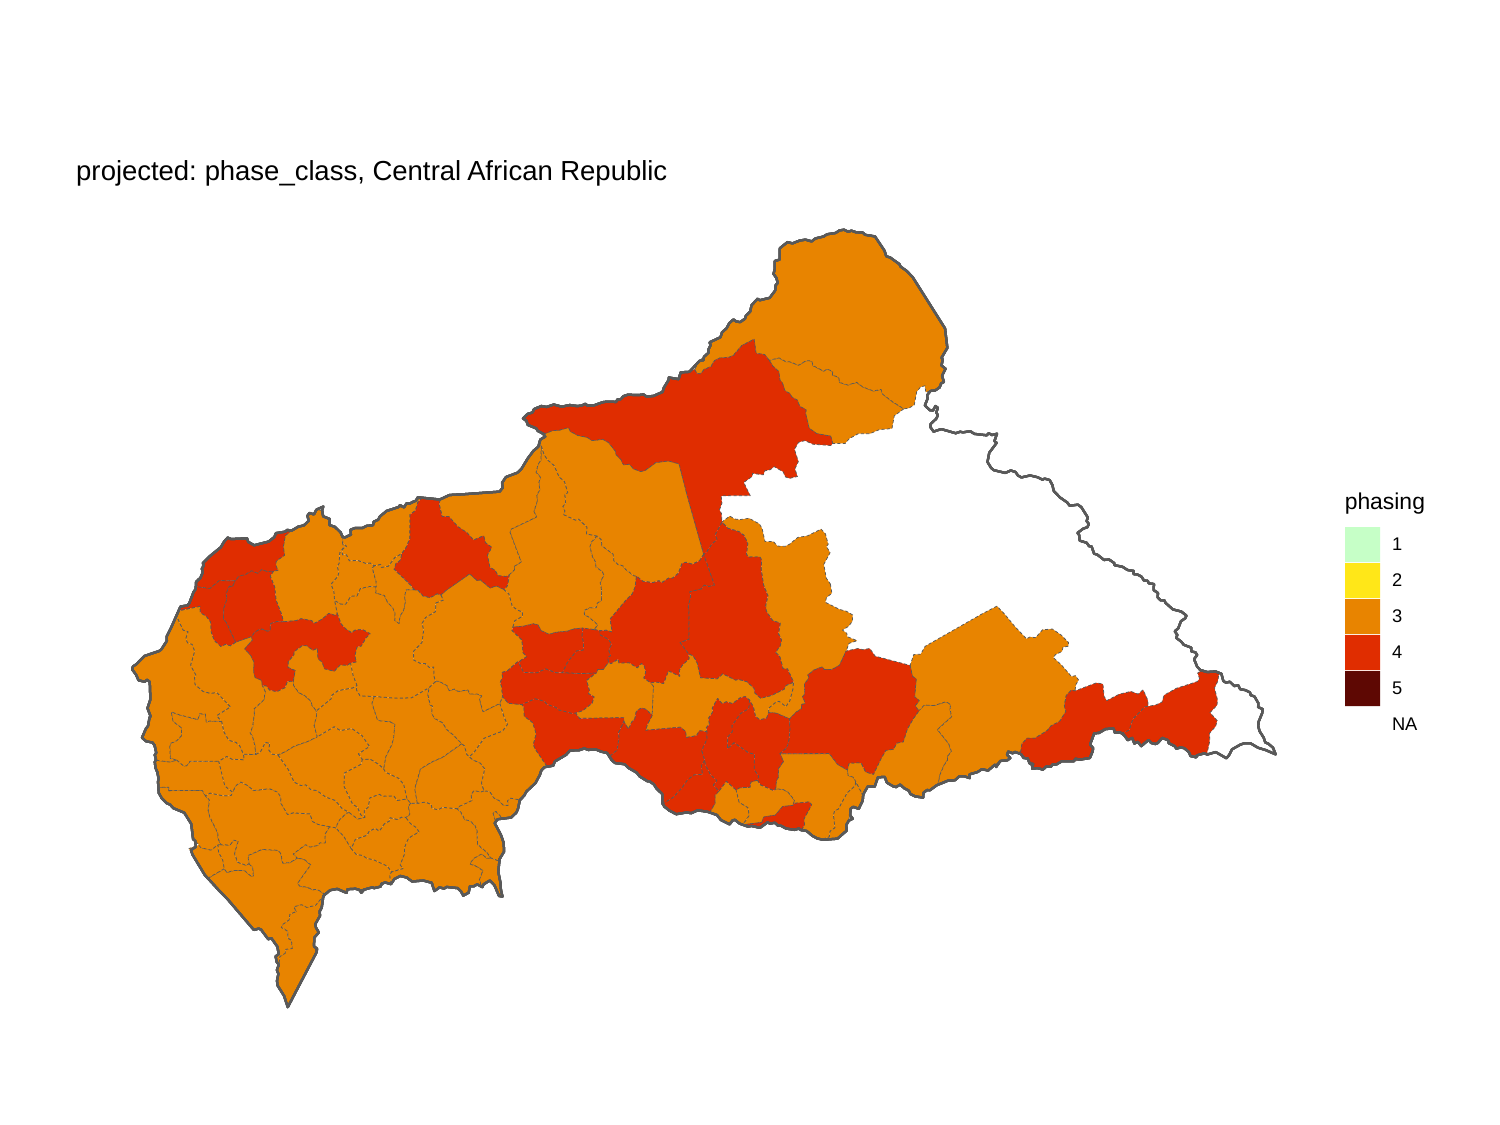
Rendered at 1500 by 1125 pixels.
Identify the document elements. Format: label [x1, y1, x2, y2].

text_box [74, 74, 1426, 1125]
